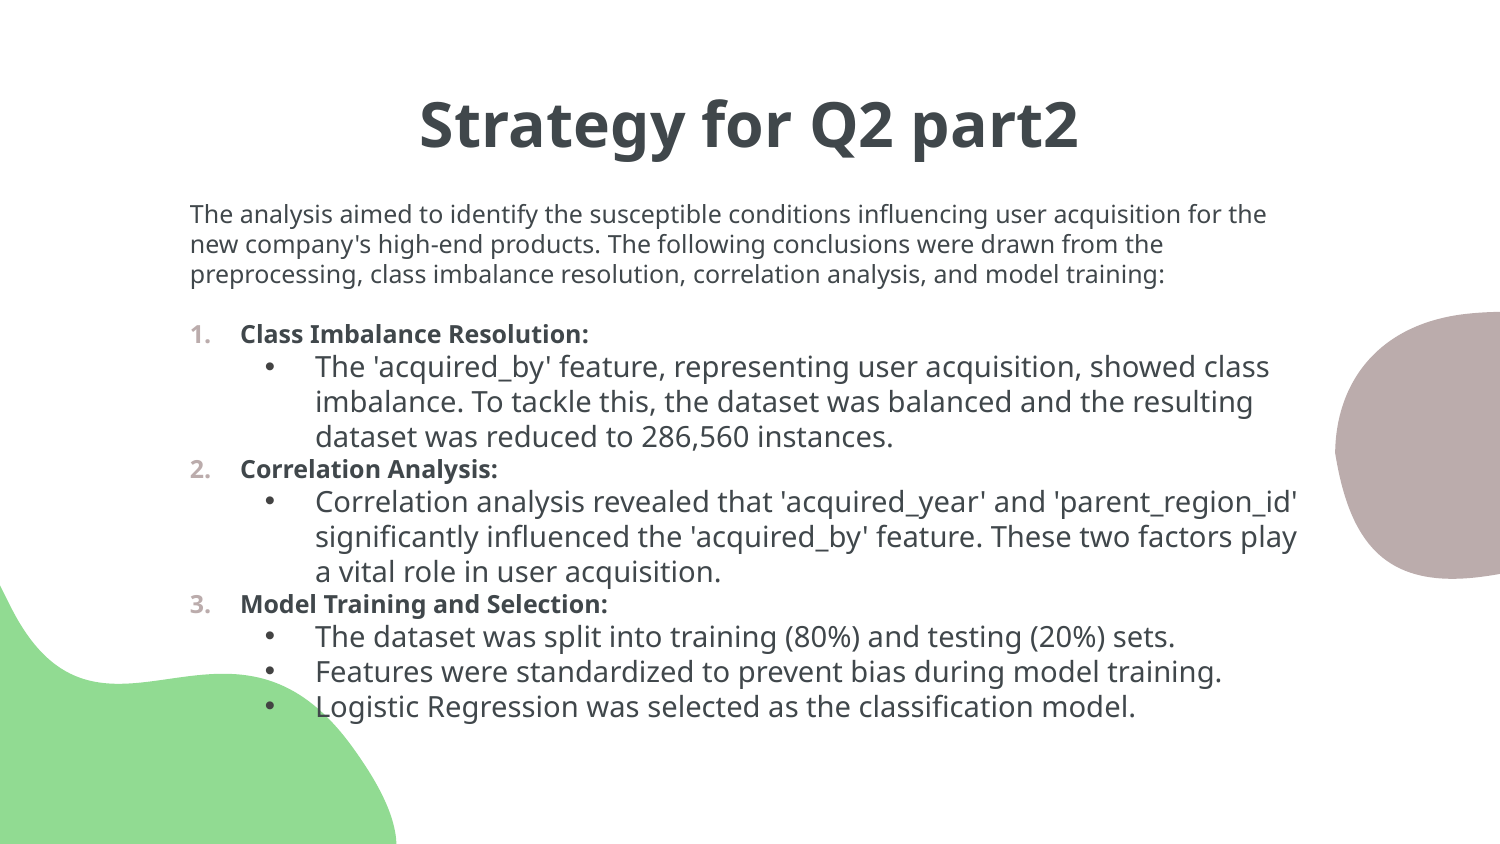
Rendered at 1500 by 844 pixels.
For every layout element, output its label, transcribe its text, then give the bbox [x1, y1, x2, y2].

list The analysis aimed to identify the susceptible conditions influencing user acquisition for the new company's high-end products. The following conclusions were drawn from the preprocessing, class imbalance resolution, correlation analysis, and model training: Class Imbalance Resolution: The 'acquired_by' feature, representing user acquisition, showed class imbalance. To tackle this, the dataset was balanced and the resulting dataset was reduced to 286,560 instances. Correlation Analysis: Correlation analysis revealed that 'acquired_year' and 'parent_region_id' significantly influenced the 'acquired_by' feature. These two factors play a vital role in user acquisition. Model Training and Selection: The dataset was split into training (80%) and testing (20%) sets. Features were standardized to prevent bias during model training. Logistic Regression was selected as the classification model. [150, 183, 1323, 798]
title Strategy for Q2 part2 [116, 85, 1383, 175]
